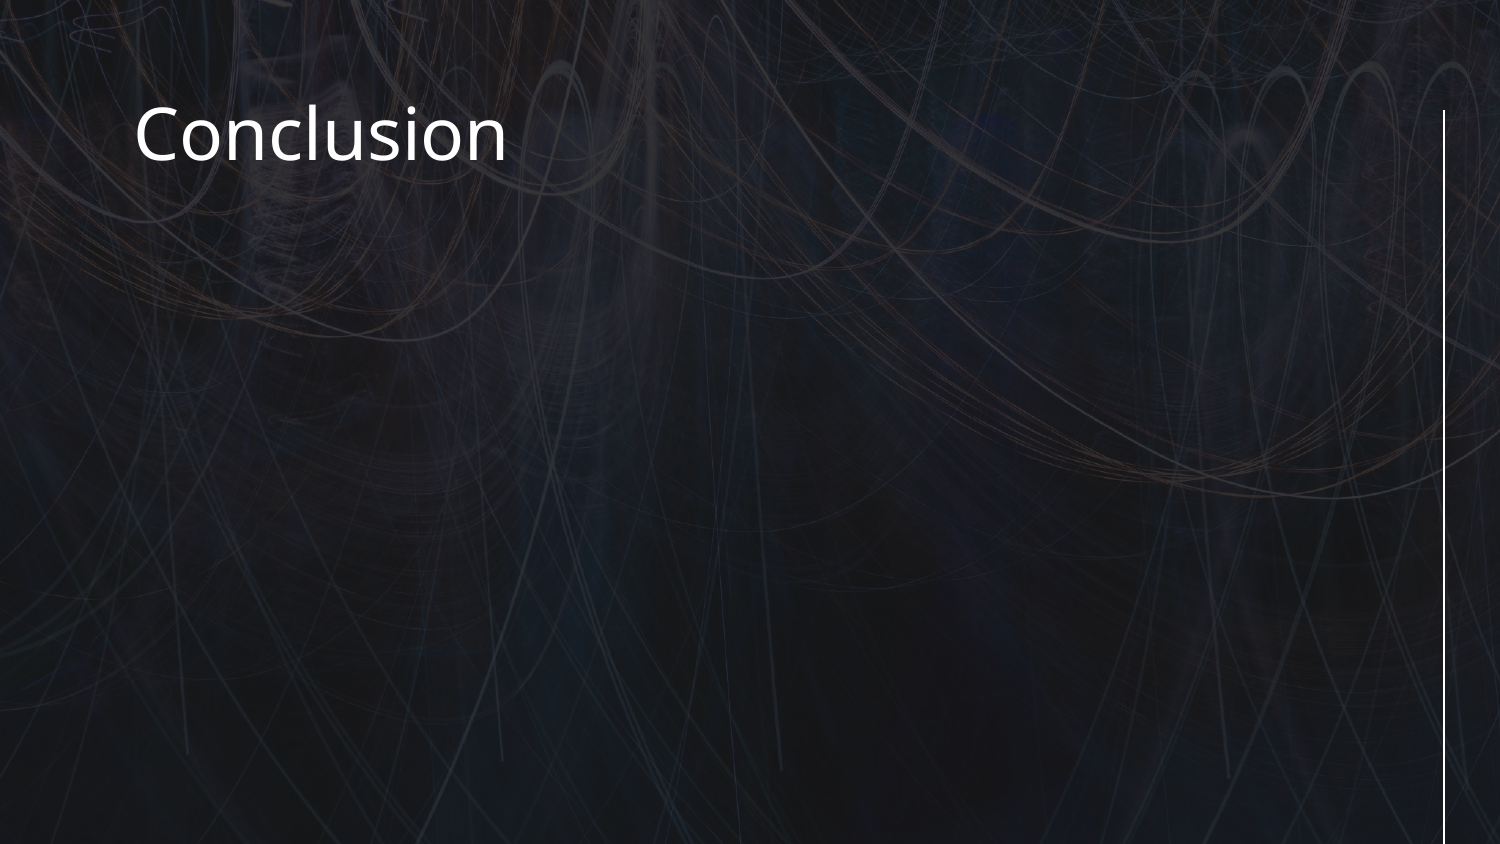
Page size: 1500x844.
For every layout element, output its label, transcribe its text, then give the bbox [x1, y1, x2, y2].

title Conclusion [118, 72, 1382, 167]
